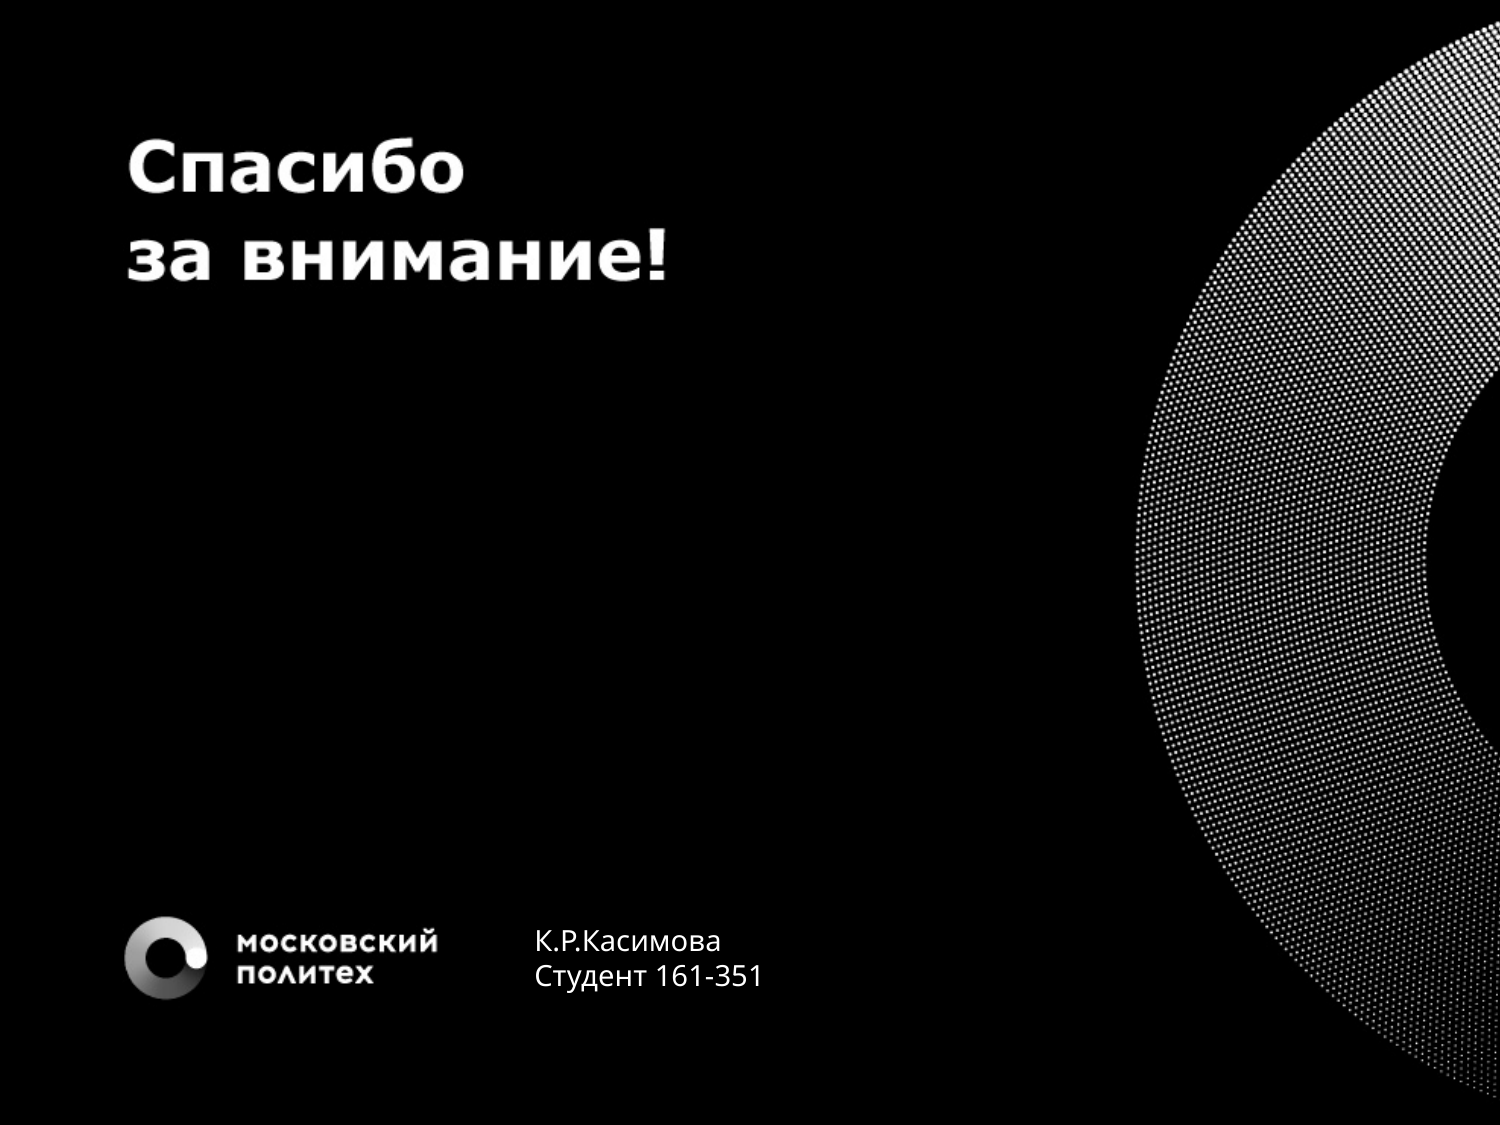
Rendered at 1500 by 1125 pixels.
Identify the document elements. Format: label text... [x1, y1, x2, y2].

text_box К.Р.Касимова Студент 161-351 [523, 916, 776, 998]
picture [0, 0, 1500, 1125]
